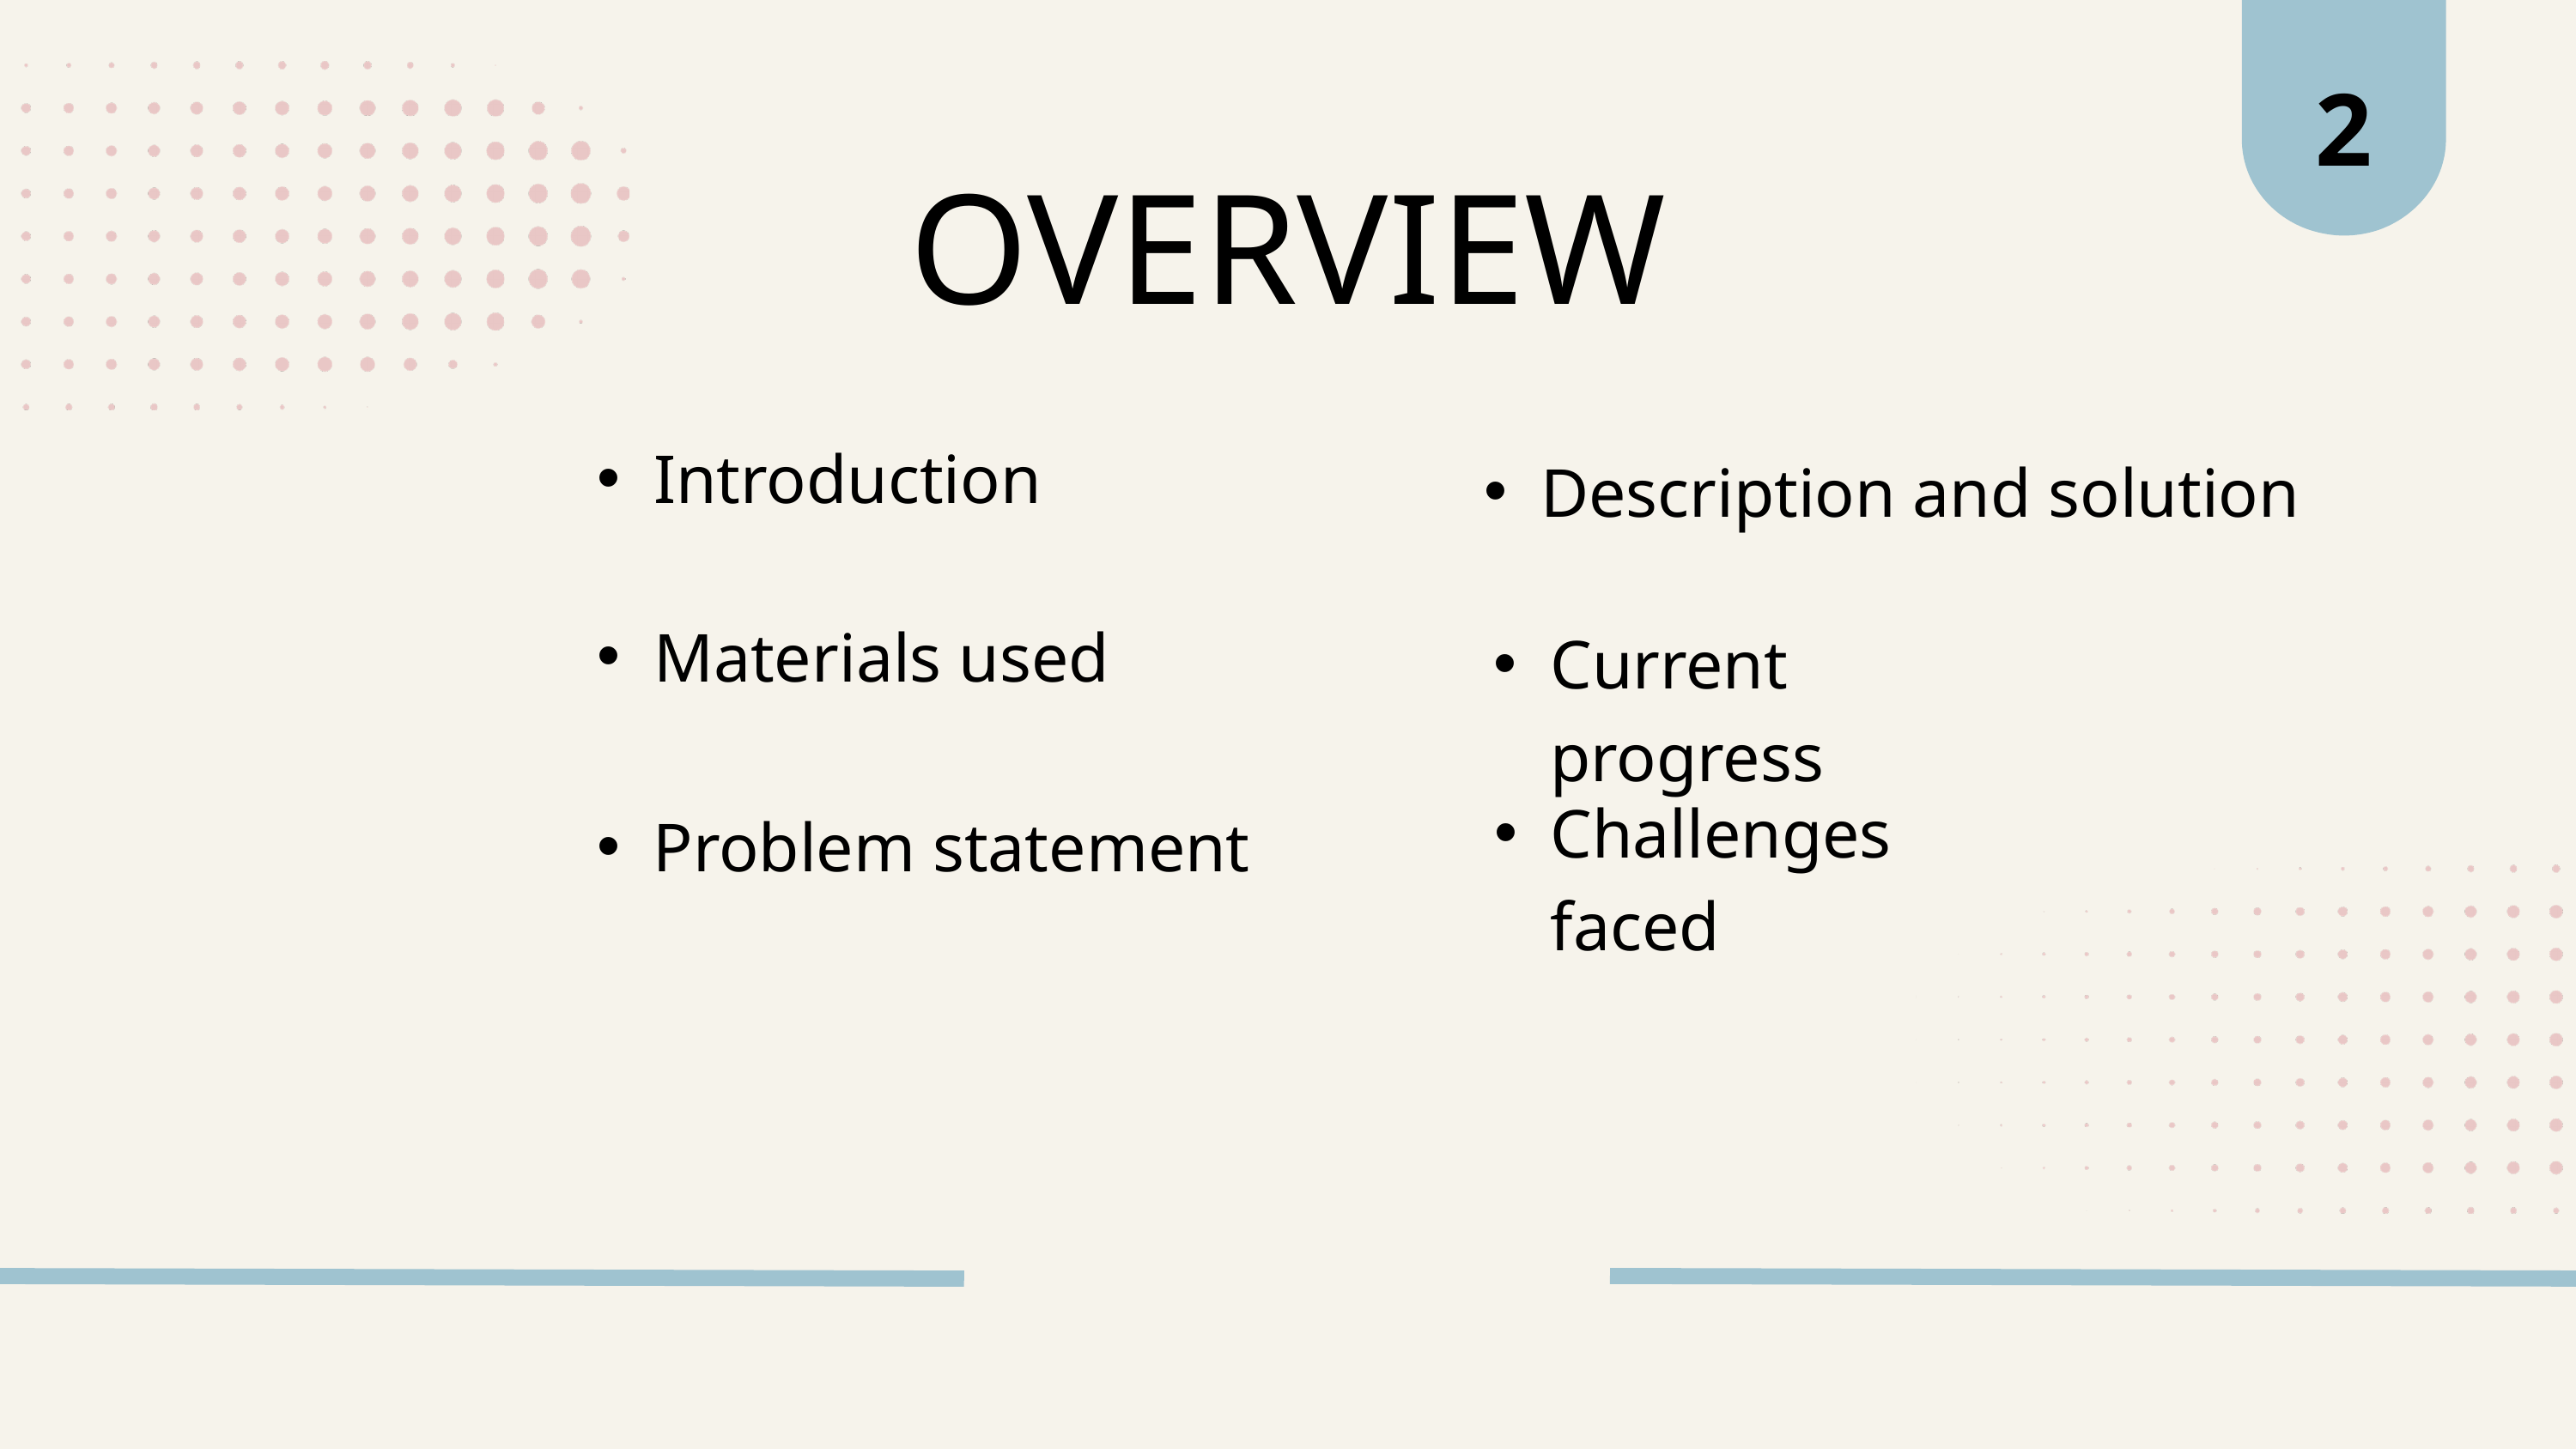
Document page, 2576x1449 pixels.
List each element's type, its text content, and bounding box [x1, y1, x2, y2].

text_box [0, 61, 630, 410]
text_box [1916, 864, 2576, 1215]
text_box Challenges faced [1437, 779, 2069, 965]
text_box Problem statement [540, 791, 1279, 885]
text_box Description and solution [1428, 437, 2344, 530]
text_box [2233, 0, 2455, 236]
text_box Materials used [541, 602, 1173, 695]
text_box Current progress [1437, 609, 2069, 779]
text_box Introduction [541, 424, 1173, 518]
text_box OVERVIEW [630, 122, 2216, 336]
